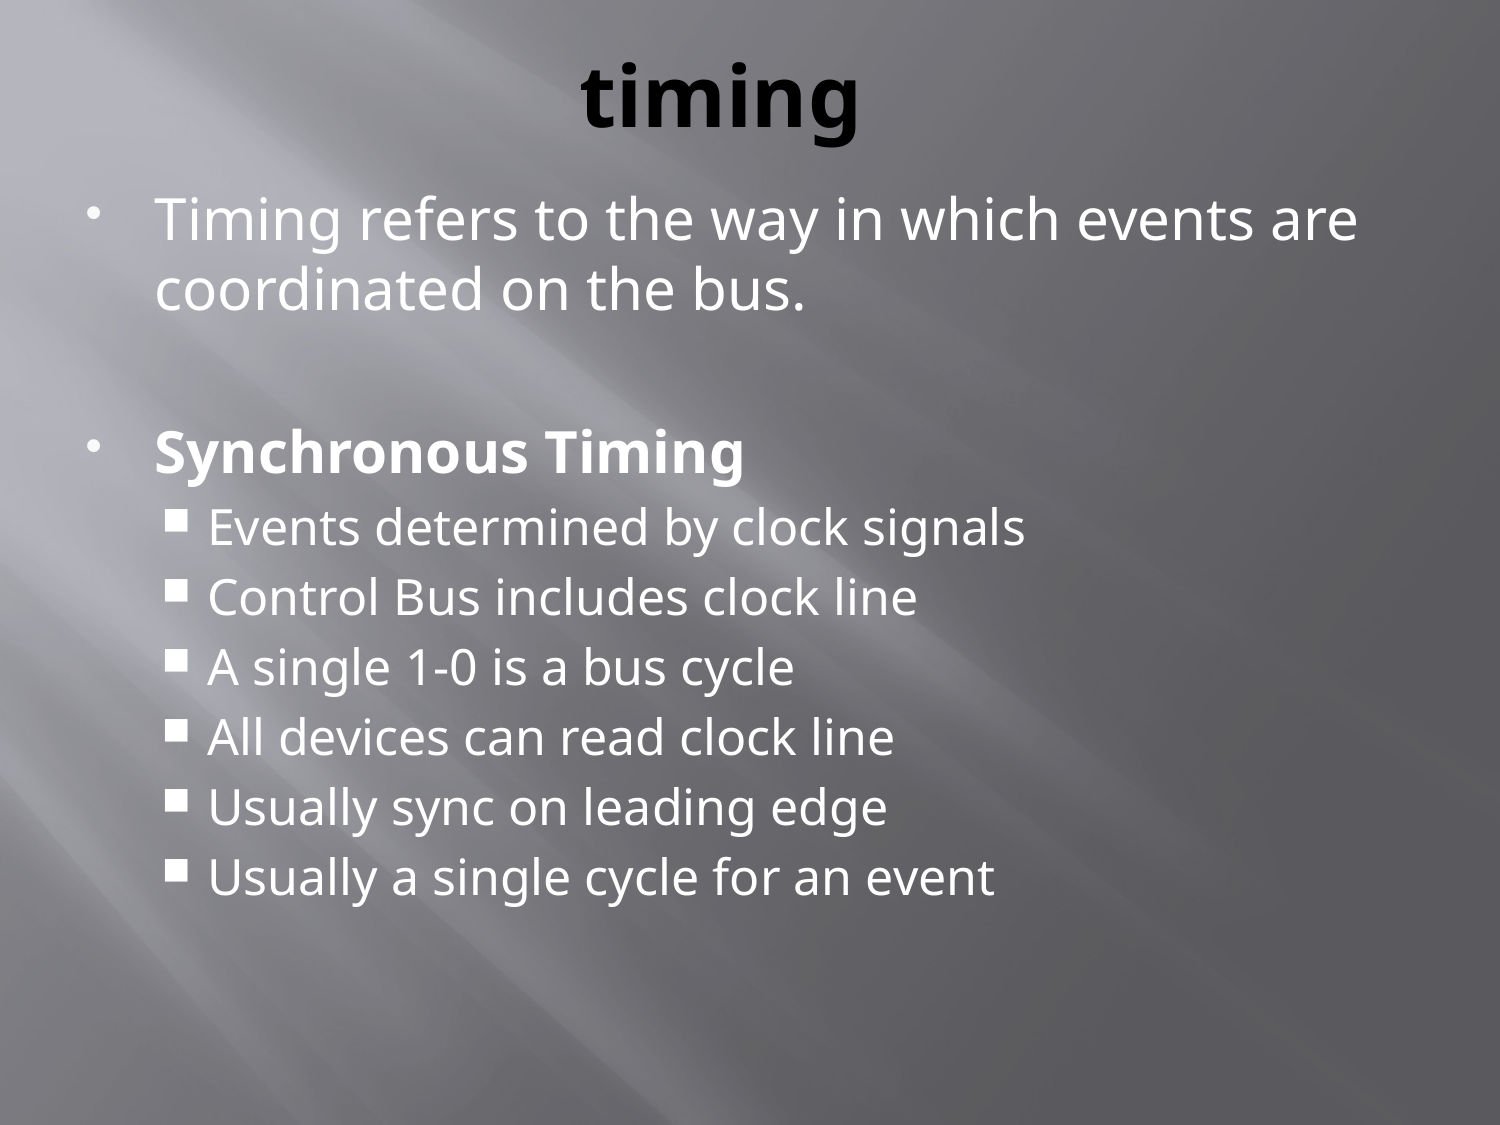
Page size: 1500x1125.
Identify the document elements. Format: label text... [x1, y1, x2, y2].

title timing [75, 0, 1300, 174]
list Timing refers to the way in which events are coordinated on the bus. Synchronous Timing Events determined by clock signals Control Bus includes clock line A single 1-0 is a bus cycle All devices can read clock line Usually sync on leading edge Usually a single cycle for an event [50, 174, 1450, 1063]
